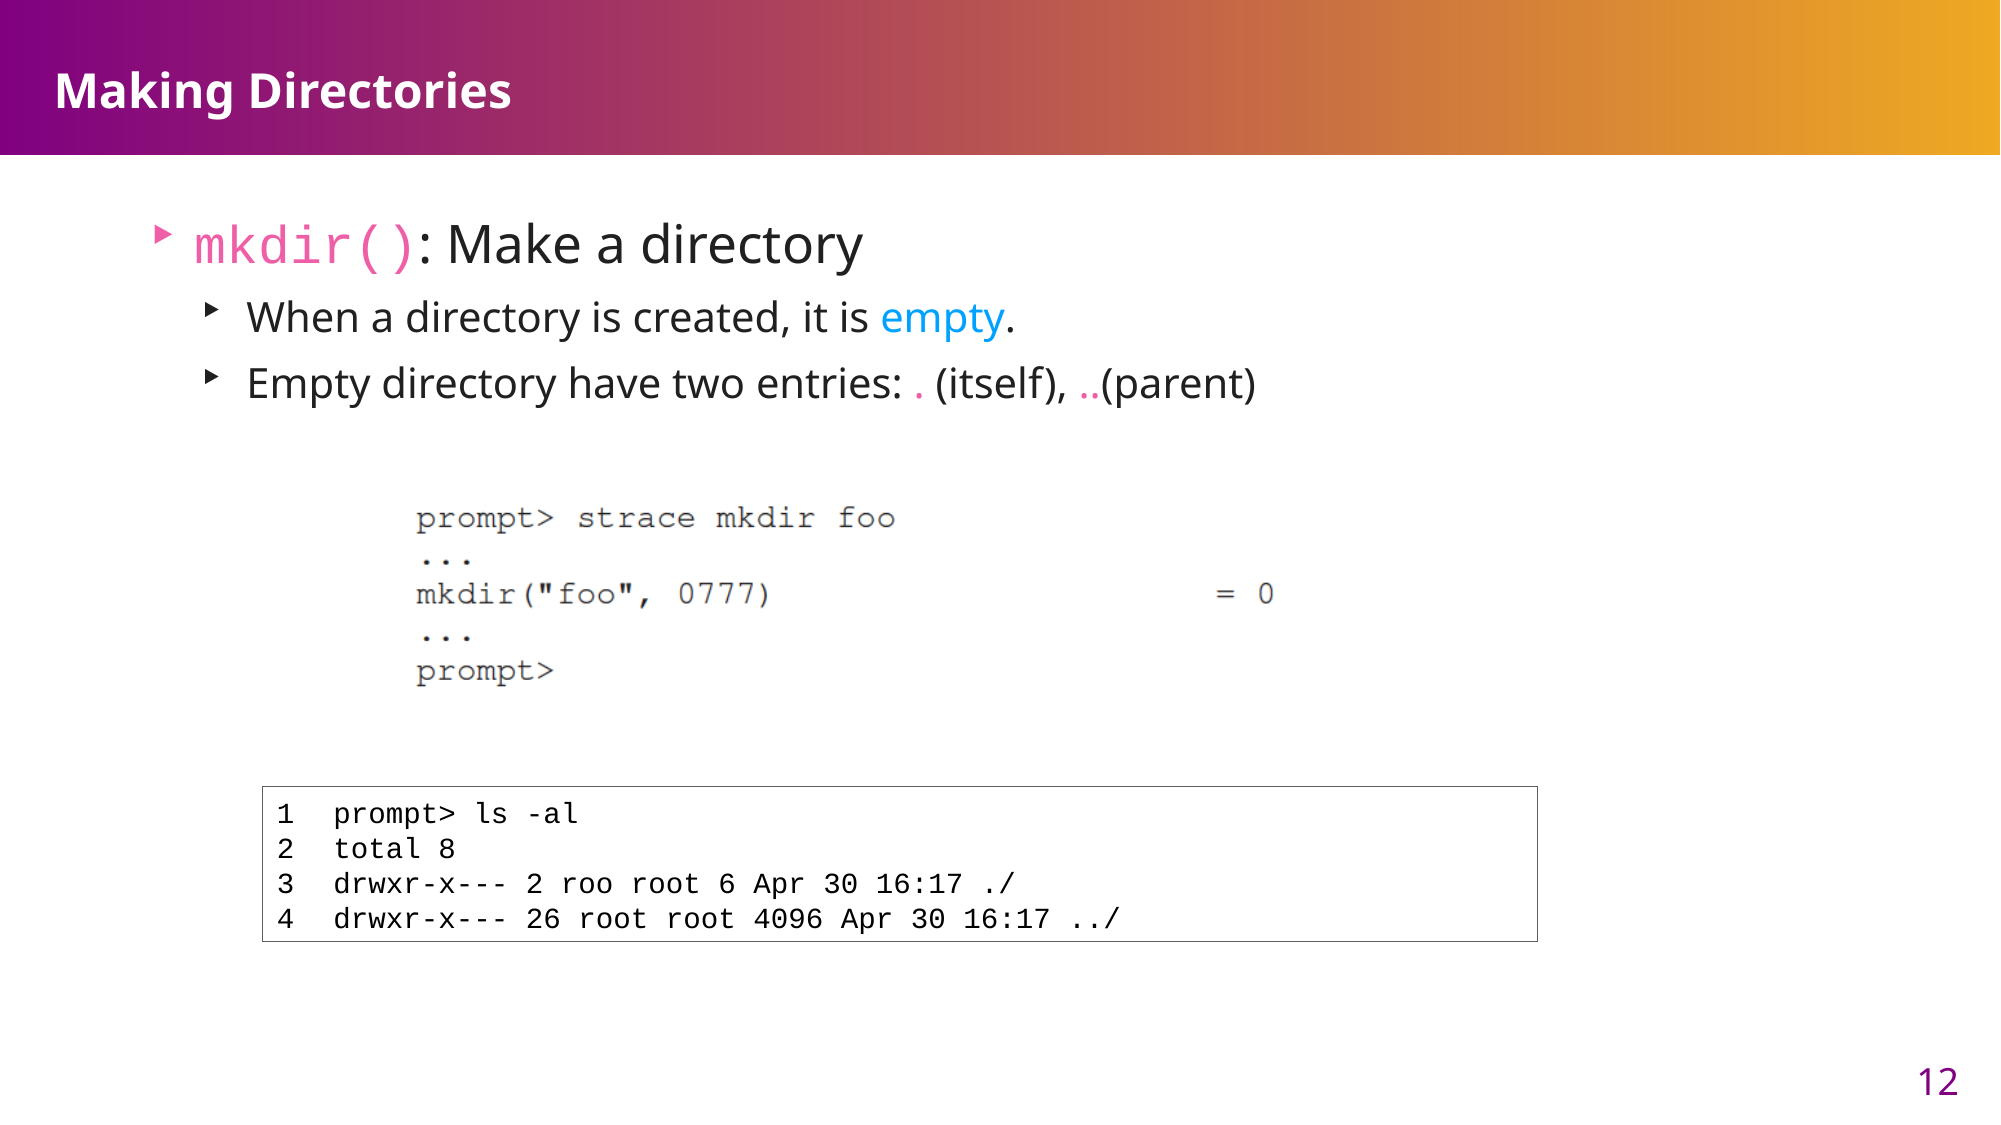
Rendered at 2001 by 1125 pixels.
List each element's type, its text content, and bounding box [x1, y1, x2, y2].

slide_number 12 [1907, 1049, 1971, 1113]
title Making Directories [44, 0, 1784, 155]
text_box prompt> ls -al total 8 drwxr-x--- 2 roo root 6 Apr 30 16:17 ./ drwxr-x--- 26 root root 4096 Apr 30 16:17 ../ [262, 786, 1538, 942]
list mkdir(): Make a directory When a directory is created, it is empty. Empty directory have two entries: . (itself), ..(parent) [138, 201, 1862, 965]
picture [396, 491, 1332, 712]
